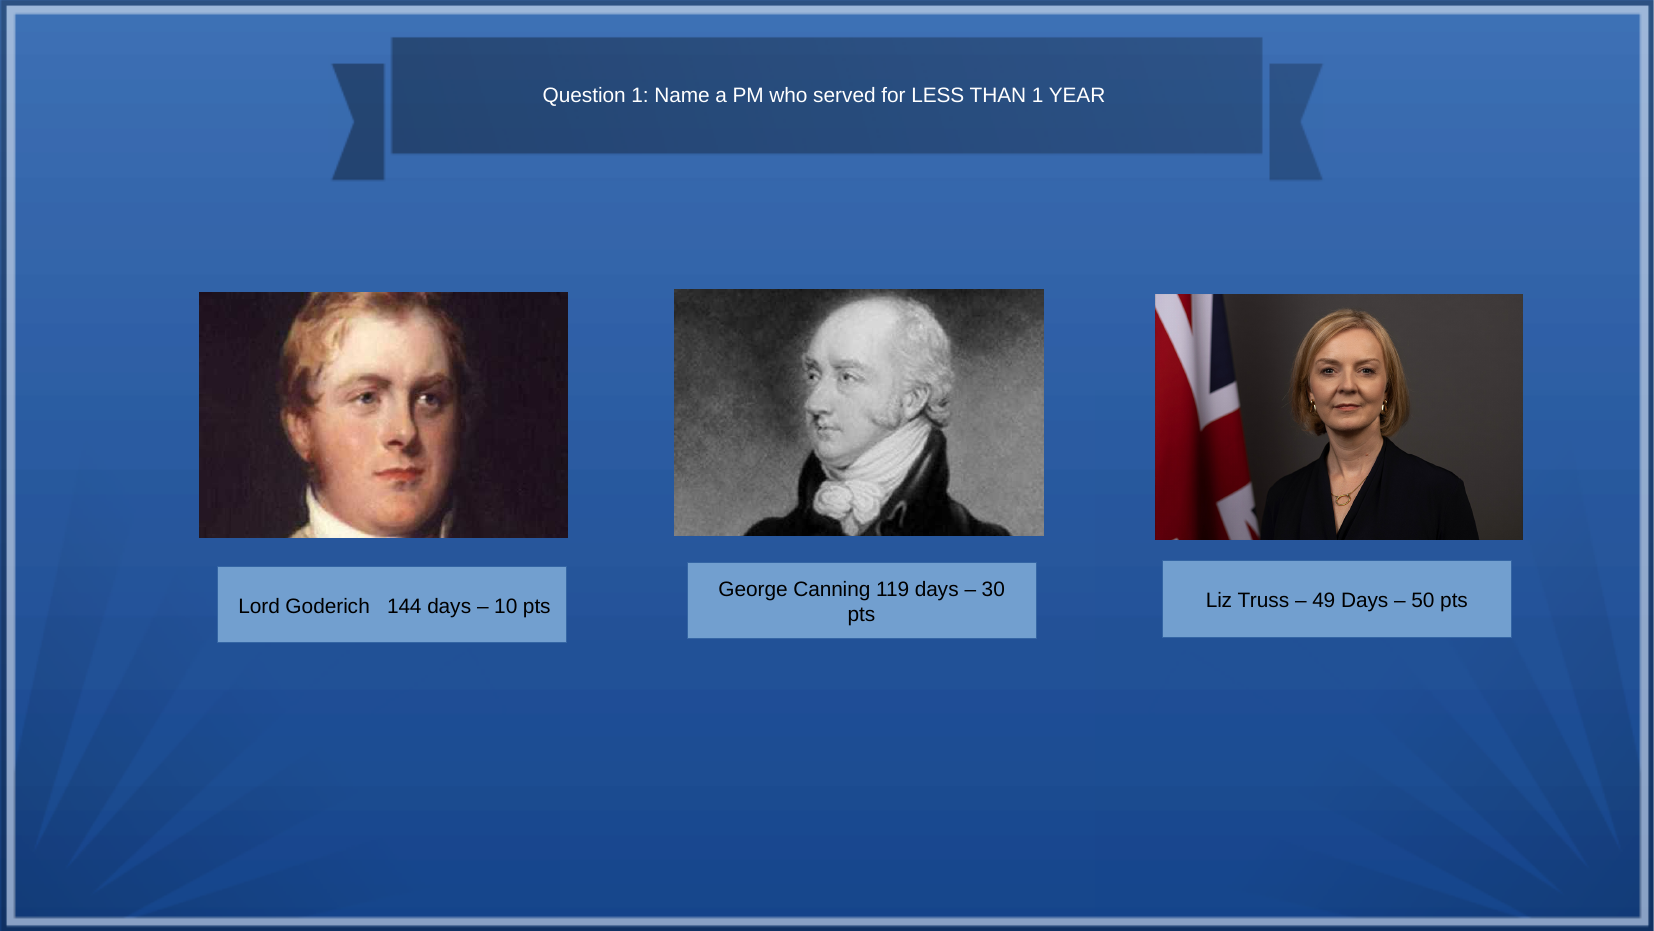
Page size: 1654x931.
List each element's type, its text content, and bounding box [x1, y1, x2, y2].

text_box Liz Truss – 49 Days – 50 pts [1162, 560, 1512, 638]
text_box Lord Goderich 144 days – 10 pts [217, 566, 567, 643]
picture [0, 0, 1654, 931]
text_box George Canning 119 days – 30 pts [687, 562, 1037, 639]
title Question 1: Name a PM who served for LESS THAN 1 YEAR [389, 35, 1264, 154]
